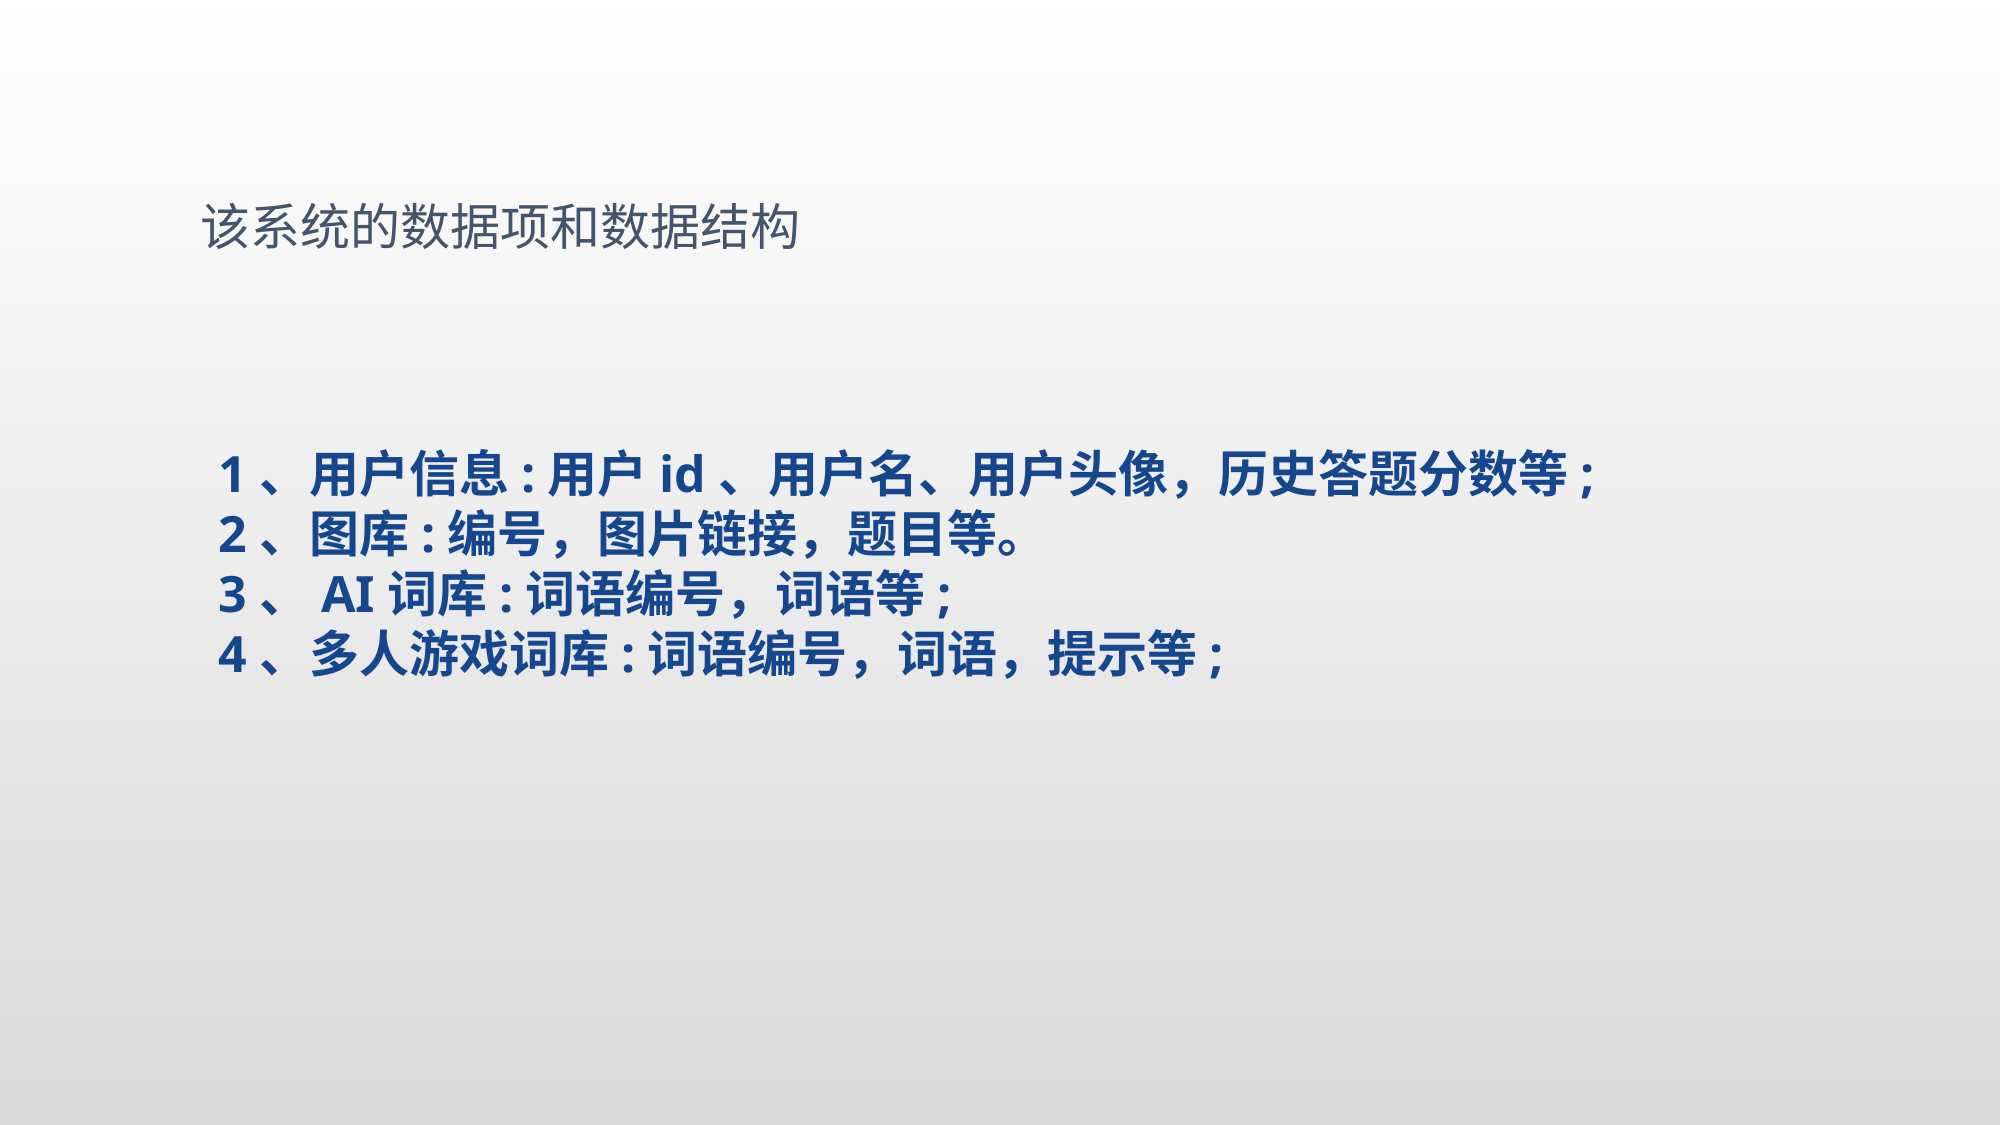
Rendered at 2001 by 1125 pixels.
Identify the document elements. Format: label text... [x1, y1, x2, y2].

text_box 1、用户信息:用户id、用户名、用户头像，历史答题分数等; 2、图库:编号，图片链接，题目等。 3、AI词库:词语编号，词语等; 4、多人游戏词库:词语编号，词语，提示等; [203, 389, 1797, 690]
text_box 该系统的数据项和数据结构 [185, 187, 962, 263]
